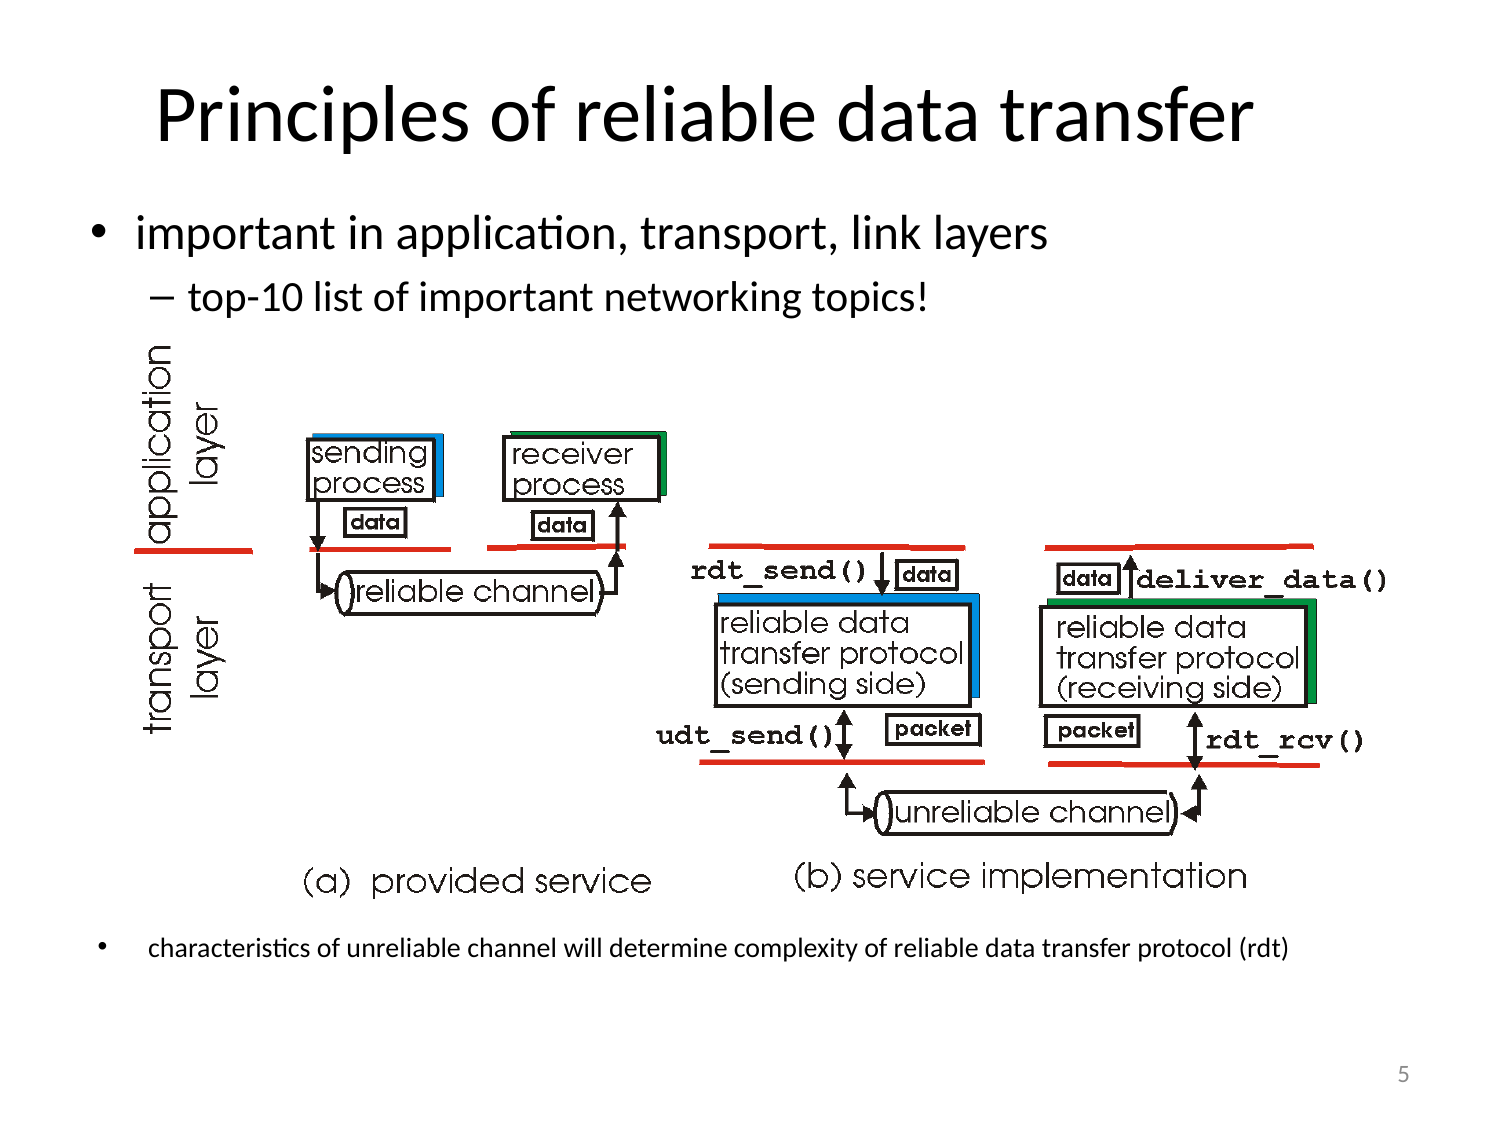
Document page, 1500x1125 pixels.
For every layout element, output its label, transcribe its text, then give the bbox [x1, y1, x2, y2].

list characteristics of unreliable channel will determine complexity of reliable data transfer protocol (rdt) [82, 921, 1360, 999]
slide_number 5 [1074, 1042, 1425, 1103]
list important in application, transport, link layers top-10 list of important networking topics! [75, 204, 1332, 331]
picture [134, 346, 1386, 900]
title Principles of reliable data transfer [69, 15, 1345, 204]
